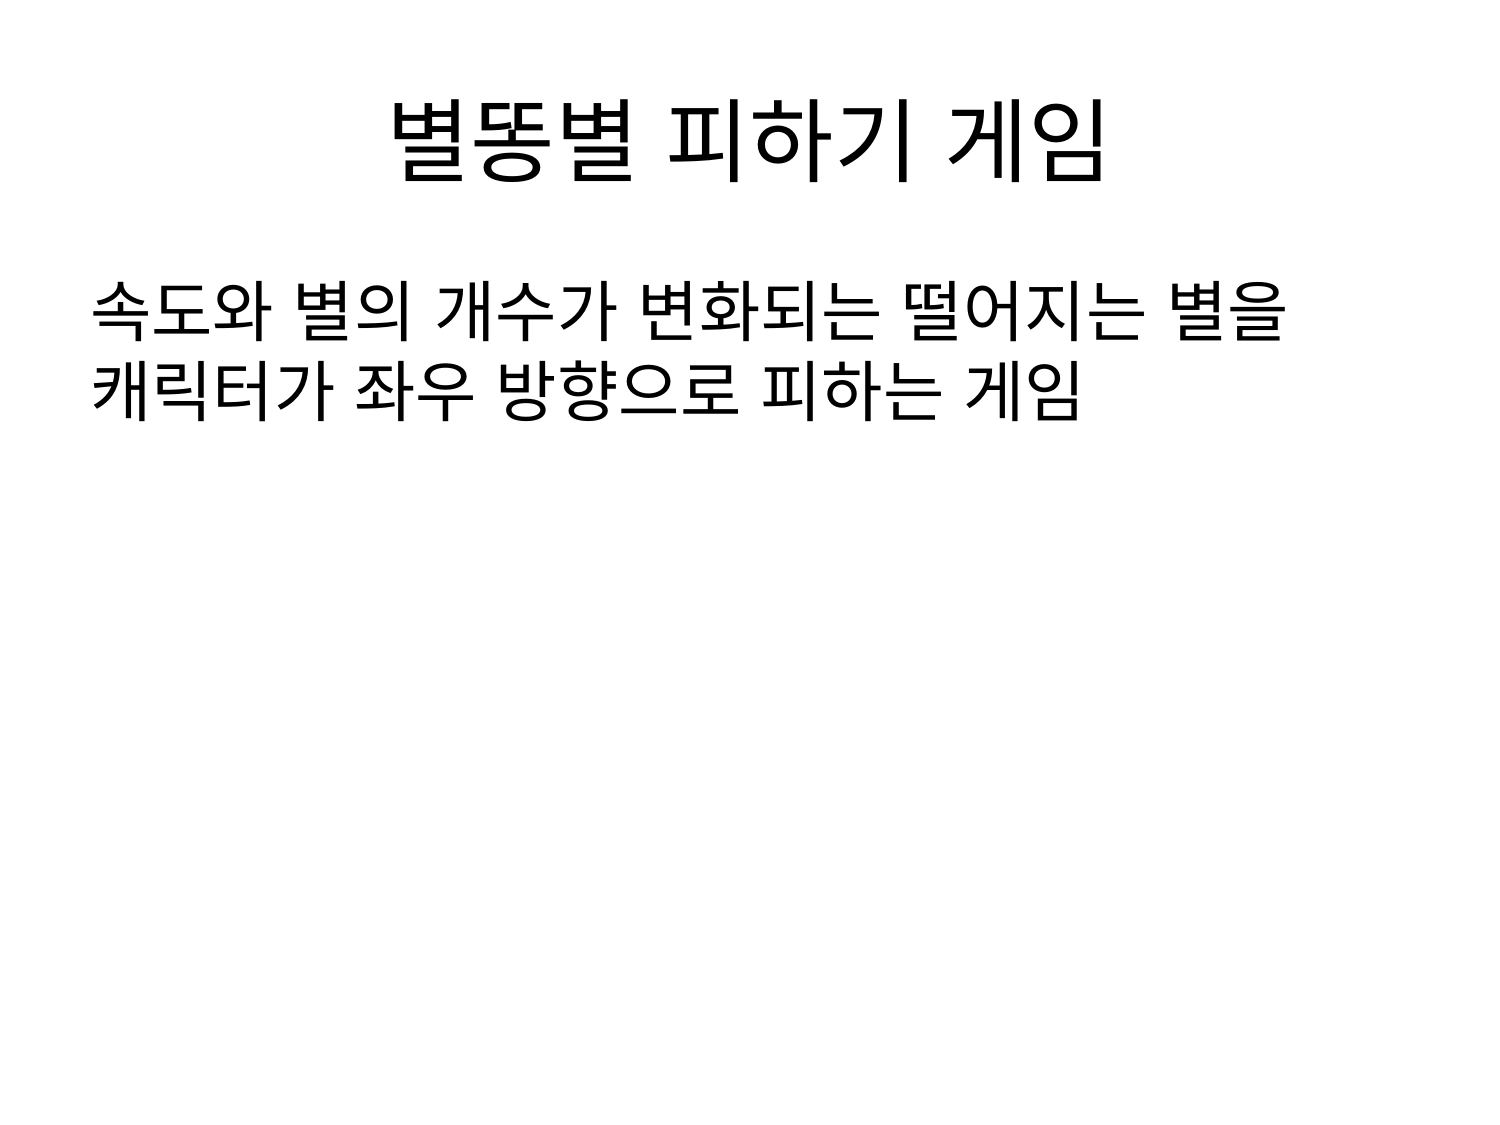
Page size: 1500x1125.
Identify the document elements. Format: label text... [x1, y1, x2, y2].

list 속도와 별의 개수가 변화되는 떨어지는 별을 캐릭터가 좌우 방향으로 피하는 게임 [75, 262, 1425, 1005]
title 별똥별 피하기 게임 [75, 45, 1425, 233]
